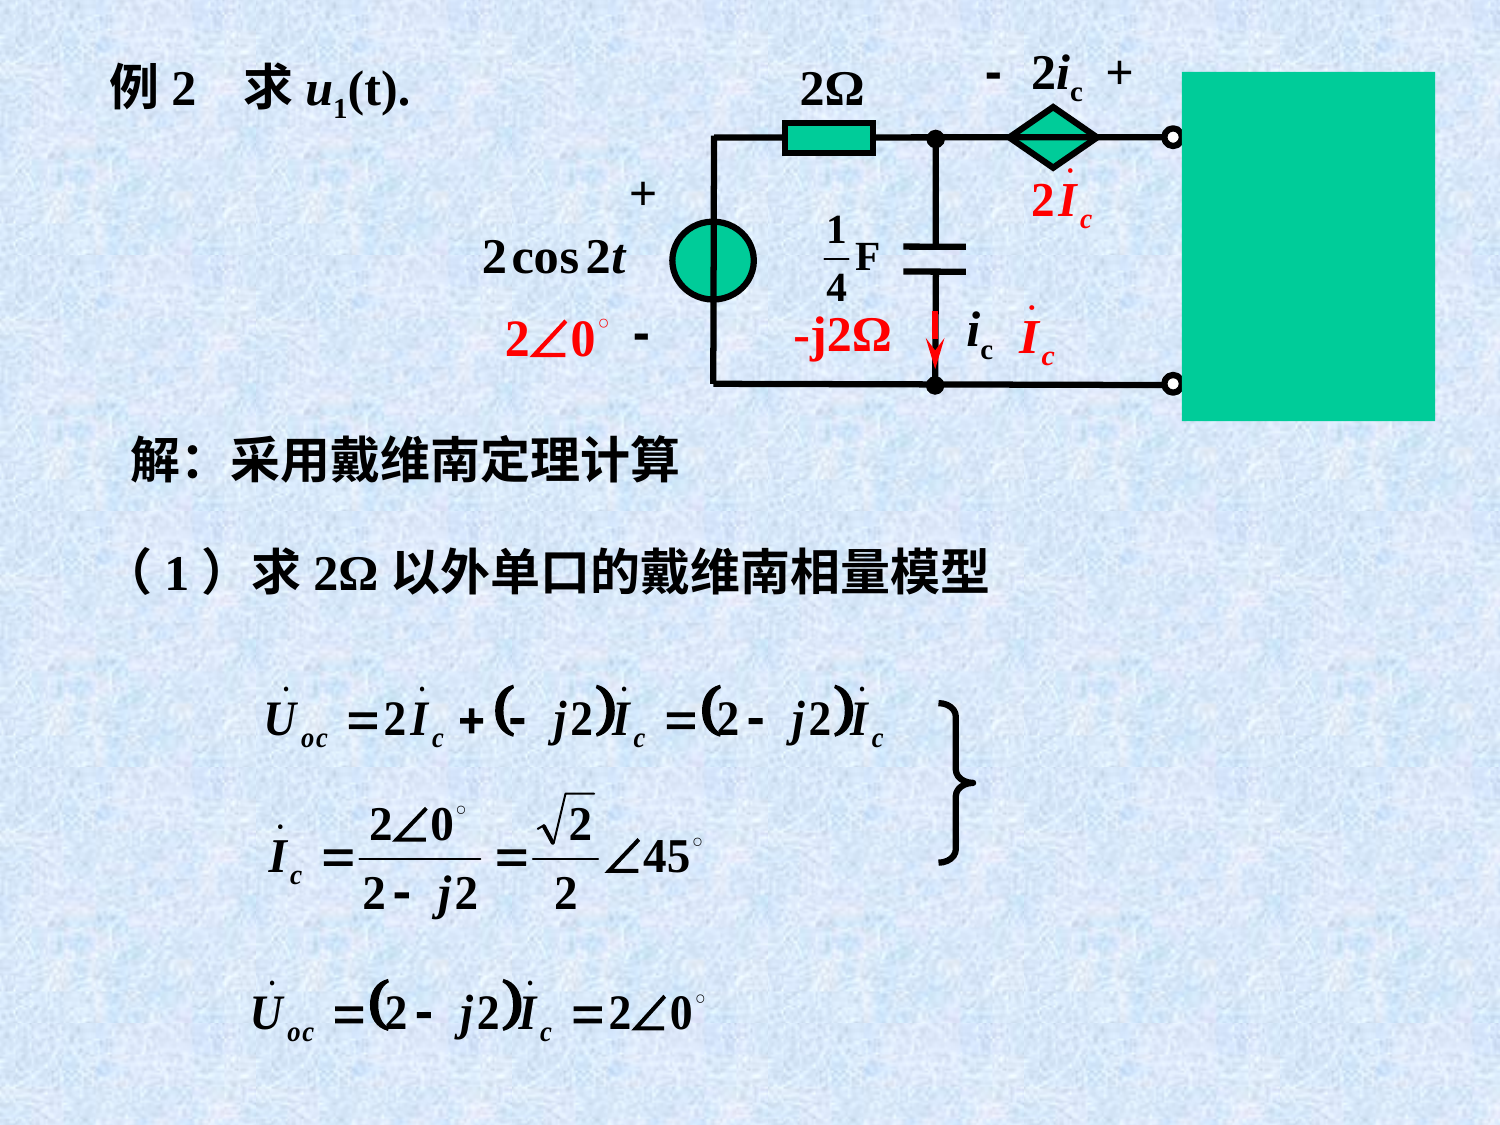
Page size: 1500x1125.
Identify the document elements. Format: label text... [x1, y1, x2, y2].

picture [0, 0, 1500, 1125]
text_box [497, 163, 1102, 375]
text_box [1181, 71, 1436, 422]
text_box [474, 31, 1429, 393]
text_box [938, 703, 974, 863]
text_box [245, 975, 714, 1052]
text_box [259, 681, 890, 757]
text_box 求u1(t). [228, 48, 474, 132]
text_box 例2 [94, 48, 228, 123]
text_box （1）求2Ω以外单口的戴维南相量模型 [87, 532, 1150, 608]
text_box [259, 783, 708, 926]
text_box 解：采用戴维南定理计算 [115, 421, 851, 496]
